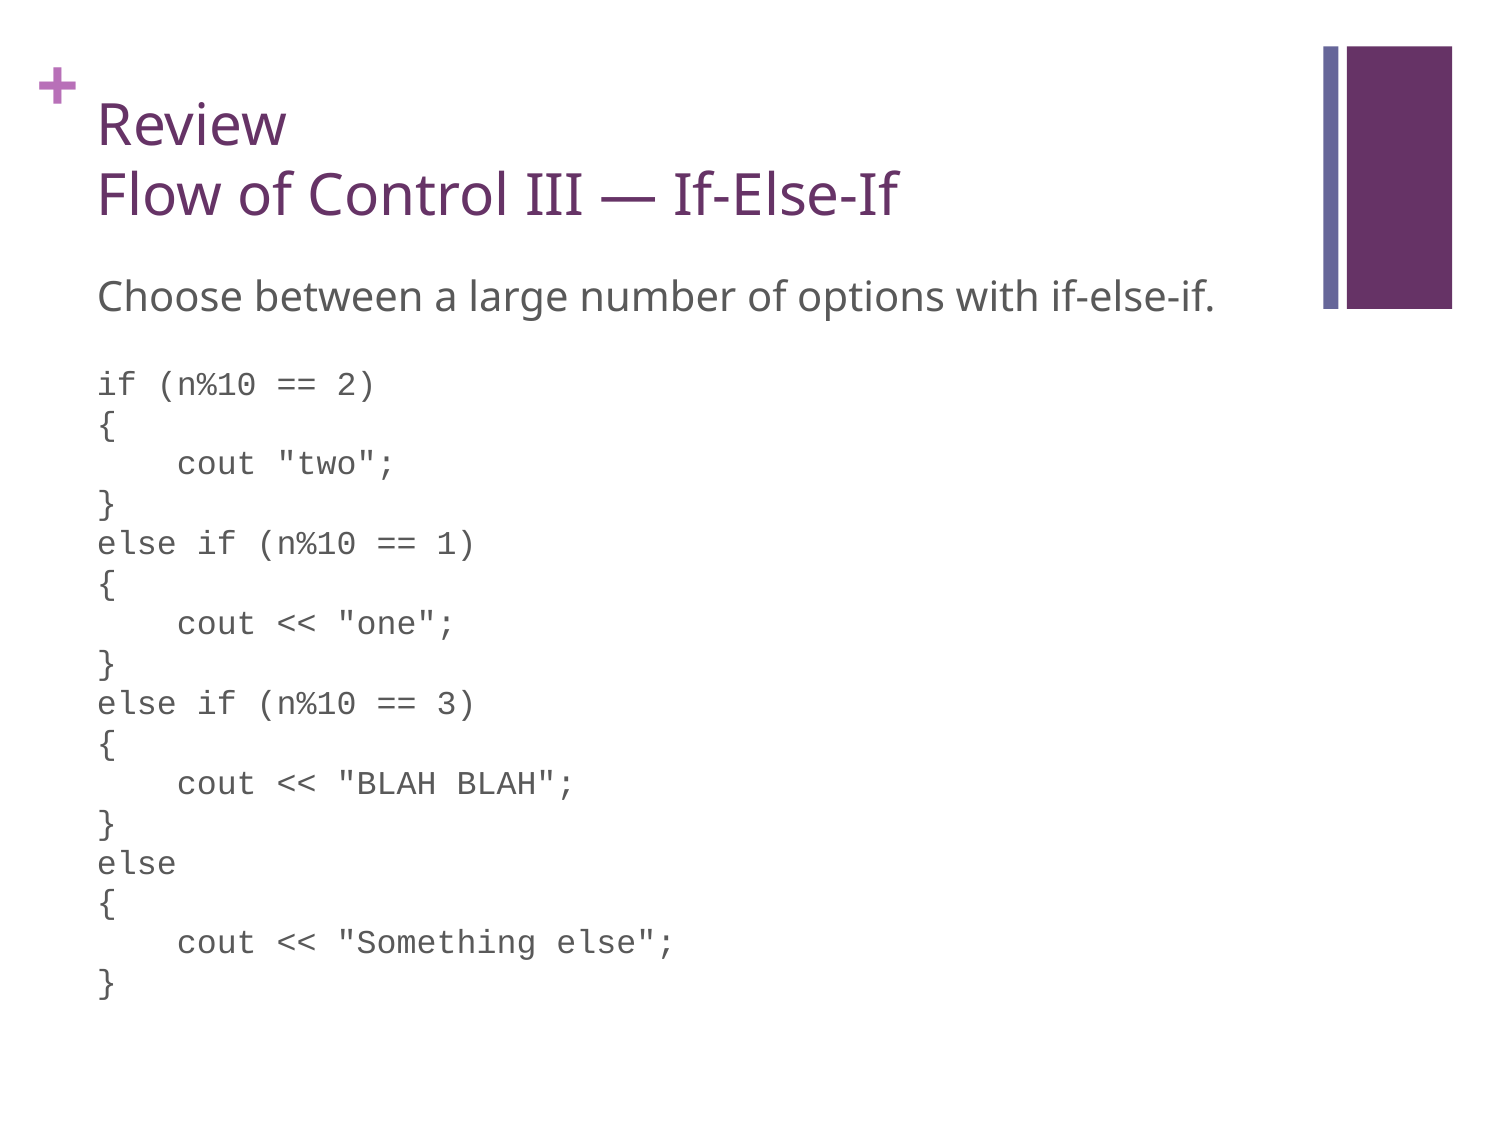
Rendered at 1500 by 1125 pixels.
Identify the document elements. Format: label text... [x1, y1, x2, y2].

list Choose between a large number of options with if-else-if. if (n%10 == 2) { cout "two"; } else if (n%10 == 1) { cout << "one"; } else if (n%10 == 3) { cout << "BLAH BLAH"; } else { cout << "Something else"; } [81, 262, 1322, 1038]
title Review Flow of Control III — If-Else-If [81, 79, 1322, 238]
